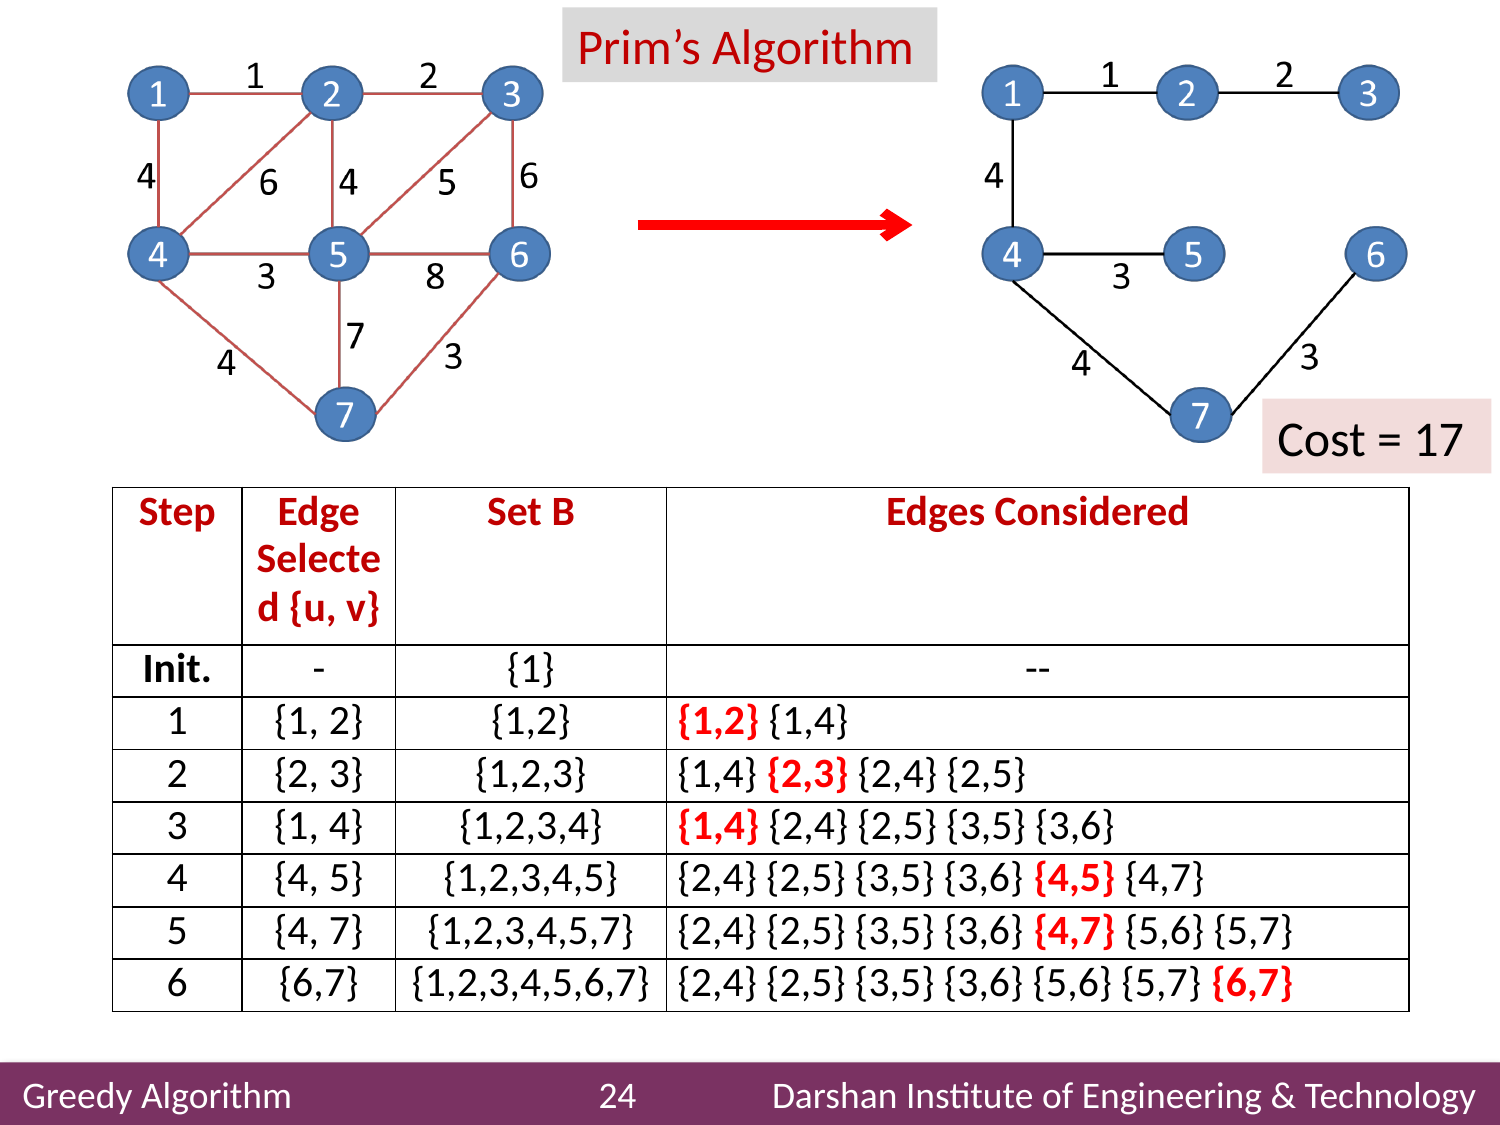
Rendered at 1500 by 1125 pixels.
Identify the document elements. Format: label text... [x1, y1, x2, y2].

table_cell 2 [113, 750, 241, 801]
table_cell {2,4} {2,5} {3,5} {3,6} {4,7} {5,6} {5,7} [667, 908, 1408, 958]
table_cell {1,2} {1,4} [667, 698, 1408, 749]
table_cell {1, 4} [243, 803, 395, 853]
table_cell {1,2,3} [396, 750, 666, 801]
table_cell {6,7} [243, 960, 395, 1011]
table_cell {1,2,3,4,5,7} [396, 908, 666, 958]
table_cell {1,4} {2,4} {2,5} {3,5} {3,6} [667, 803, 1408, 853]
table_cell Init. [113, 646, 241, 696]
table_cell {1,4} {2,3} {2,4} {2,5} [667, 750, 1408, 801]
table_cell {4, 5} [243, 855, 395, 906]
table_cell {1,2,3,4,5} [396, 855, 666, 906]
table_cell {1,2} [396, 698, 666, 749]
text_box Cost = 17 [1262, 398, 1492, 474]
table_cell -- [667, 646, 1408, 696]
table_cell {1,2,3,4,5,6,7} [396, 960, 666, 1011]
table_cell - [243, 646, 395, 696]
table_cell 6 [113, 960, 241, 1011]
table_cell {4, 7} [243, 908, 395, 958]
table_header Edge Selected {u, v} [243, 488, 395, 644]
table_header Edges Considered [667, 488, 1408, 644]
picture [959, 37, 1410, 463]
table_header Set B [396, 488, 666, 644]
table_cell 5 [113, 908, 241, 958]
table_cell 1 [113, 698, 241, 749]
table_cell {2,4} {2,5} {3,5} {3,6} {5,6} {5,7} {6,7} [667, 960, 1408, 1011]
table_cell 4 [113, 855, 241, 906]
picture [112, 38, 563, 462]
table_cell {1, 2} [243, 698, 395, 749]
table_cell 3 [113, 803, 241, 853]
table_cell {2,4} {2,5} {3,5} {3,6} {4,5} {4,7} [667, 855, 1408, 906]
table_header Step [113, 488, 241, 644]
table_cell {1,2,3,4} [396, 803, 666, 853]
table_cell {1} [396, 646, 666, 696]
table_cell {2, 3} [243, 750, 395, 801]
text_box Prim’s Algorithm [562, 7, 938, 83]
